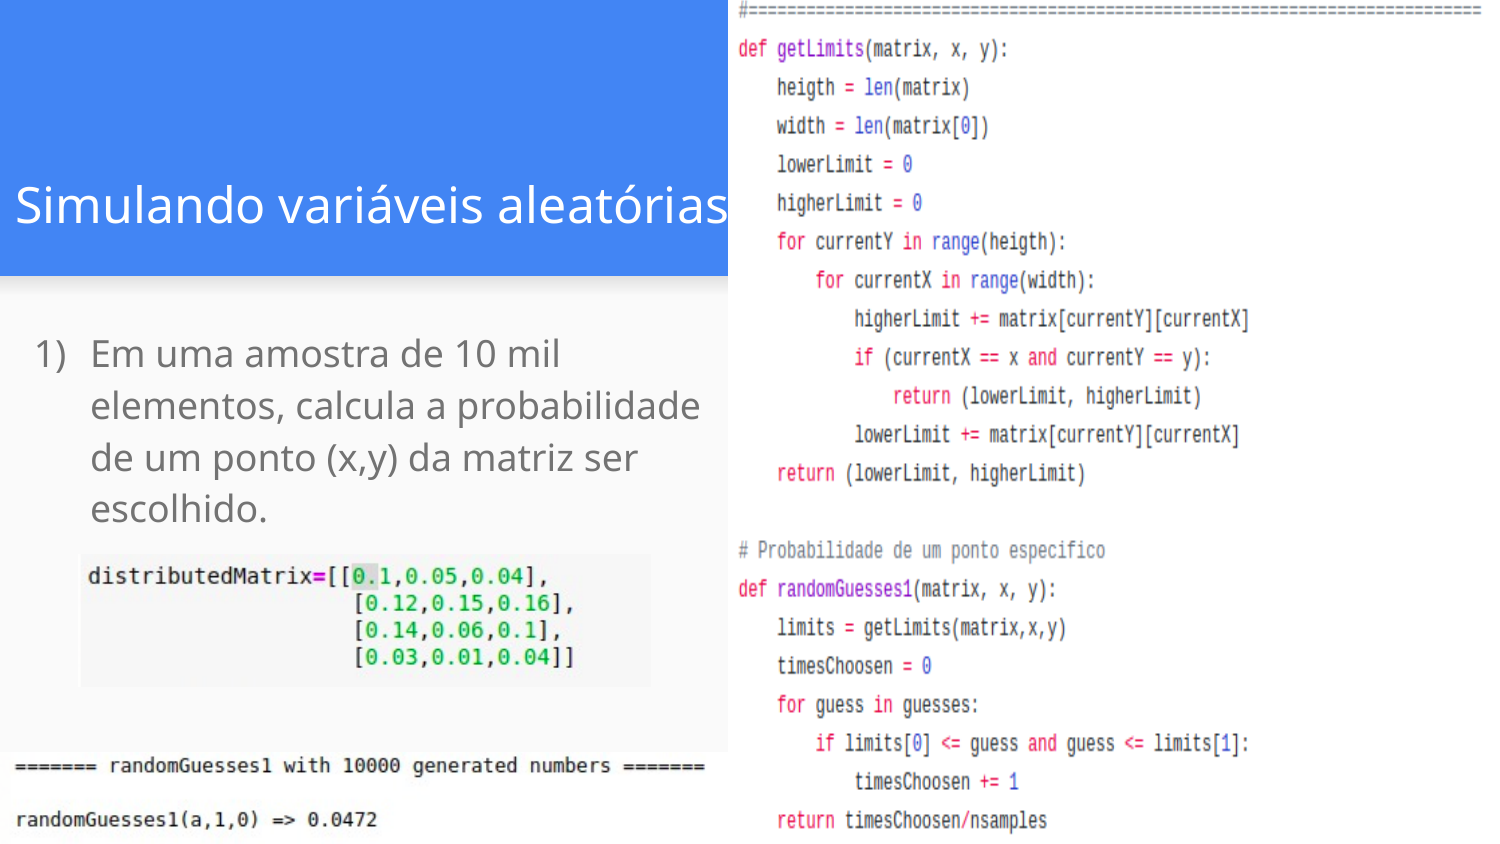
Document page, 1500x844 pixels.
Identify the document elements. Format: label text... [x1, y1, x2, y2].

picture [77, 554, 651, 687]
list Em uma amostra de 10 mil elementos, calcula a probabilidade de um ponto (x,y) da matriz ser escolhido. [0, 308, 723, 751]
title Simulando variáveis aleatórias [0, 122, 723, 249]
picture [0, 0, 1500, 844]
